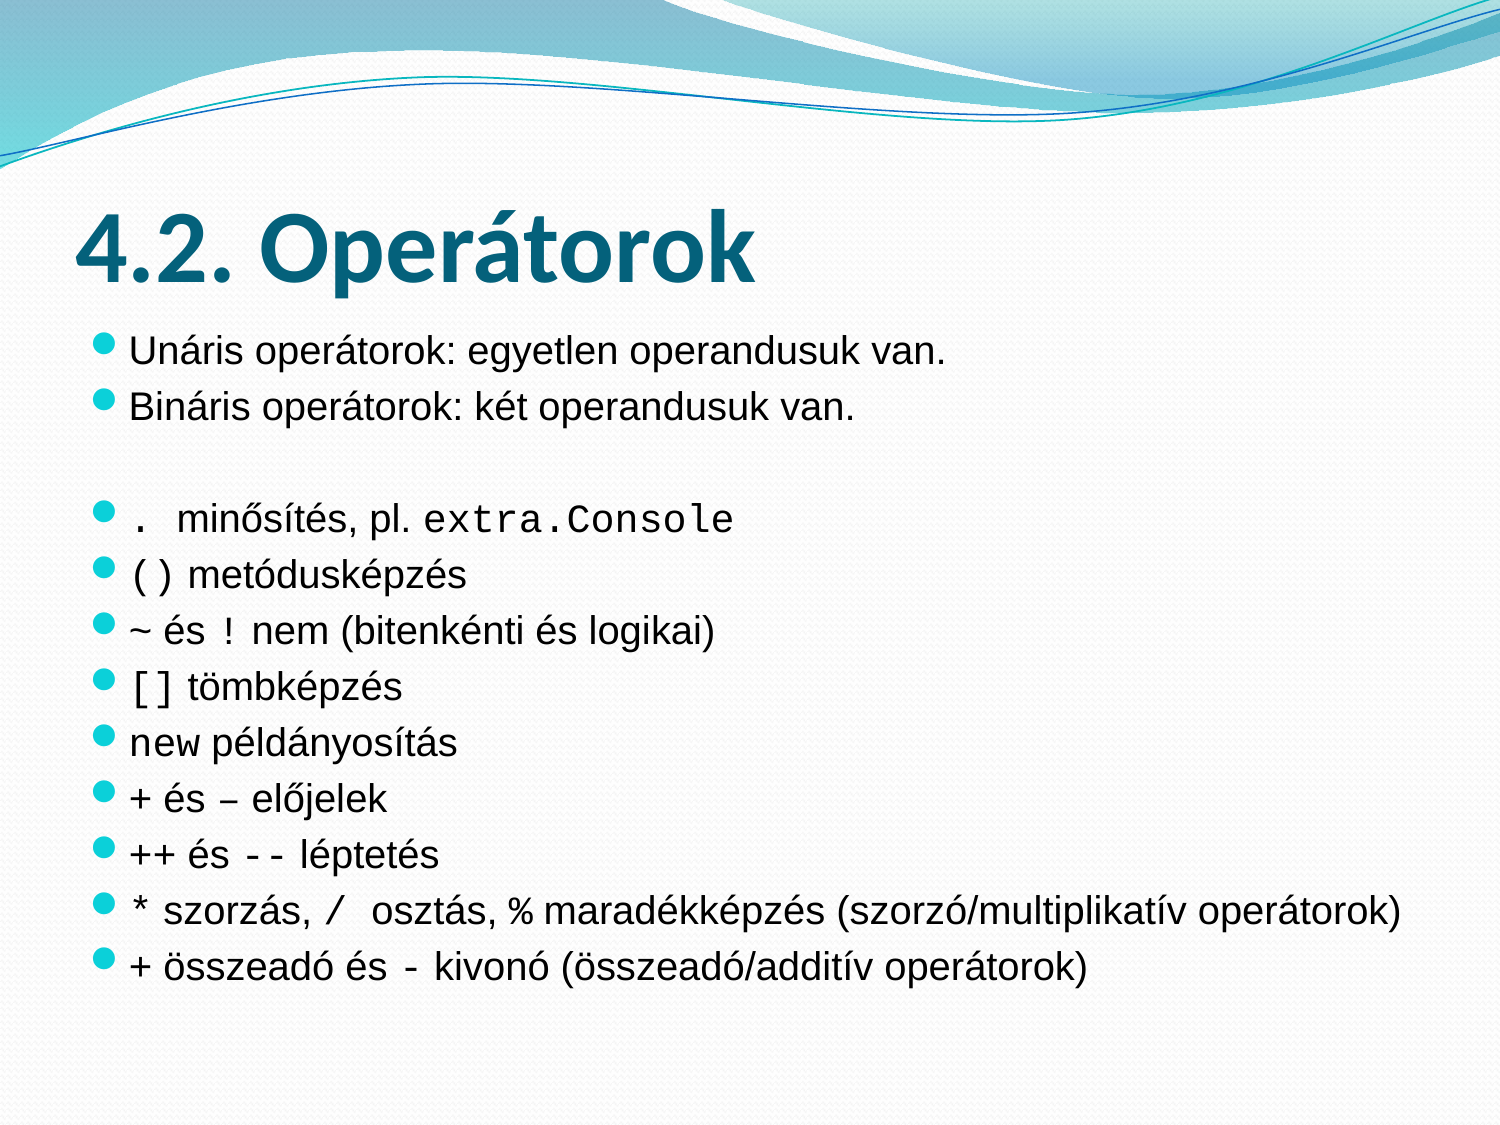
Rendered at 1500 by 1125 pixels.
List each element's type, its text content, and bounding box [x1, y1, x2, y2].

list Unáris operátorok: egyetlen operandusuk van. Bináris operátorok: két operandusuk van. . minősítés, pl. extra.Console () metódusképzés ~ és ! nem (bitenkénti és logikai) [] tömbképzés new példányosítás + és – előjelek ++ és -- léptetés * szorzás, / osztás, % maradékképzés (szorzó/multiplikatív operátorok) + összeadó és - kivonó (összeadó/additív operátorok) [75, 317, 1425, 1038]
title 4.2. Operátorok [75, 115, 1425, 303]
